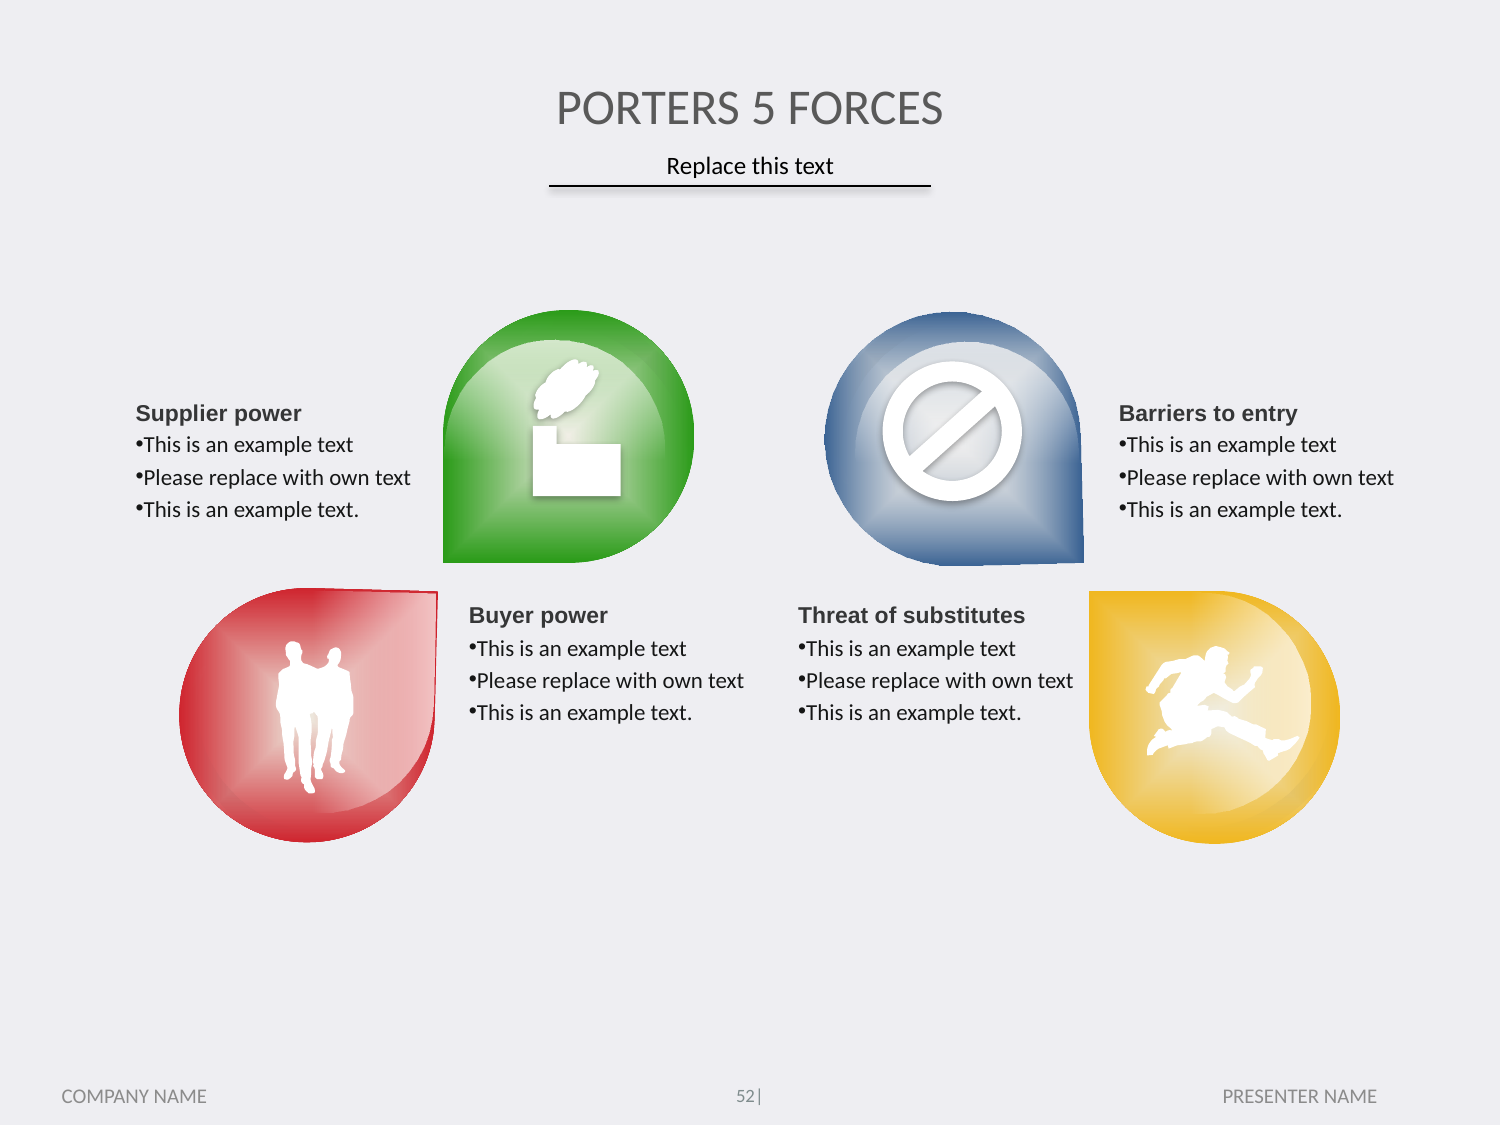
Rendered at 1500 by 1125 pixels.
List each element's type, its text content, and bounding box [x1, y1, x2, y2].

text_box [1145, 645, 1300, 761]
subtitle Replace this text [103, 142, 1398, 233]
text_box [441, 308, 694, 567]
slide_number PRESENTER NAME [1125, 1063, 1475, 1125]
footer COMPANY NAME [24, 1063, 244, 1125]
text_box Threat of substitutes This is an example text Please replace with own text This is an example text. [783, 593, 1082, 805]
text_box Barriers to entry This is an example text Please replace with own text This is an example text. [1104, 390, 1425, 602]
slide_number 52| [712, 1065, 788, 1125]
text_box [1087, 587, 1340, 845]
text_box Supplier power This is an example text Please replace with own text This is an example text. [120, 390, 440, 602]
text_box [181, 583, 436, 844]
title PORTERS 5 FORCES [103, 66, 1397, 143]
text_box Buyer power This is an example text Please replace with own text This is an example text. [454, 593, 775, 805]
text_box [522, 370, 638, 495]
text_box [825, 309, 1081, 570]
